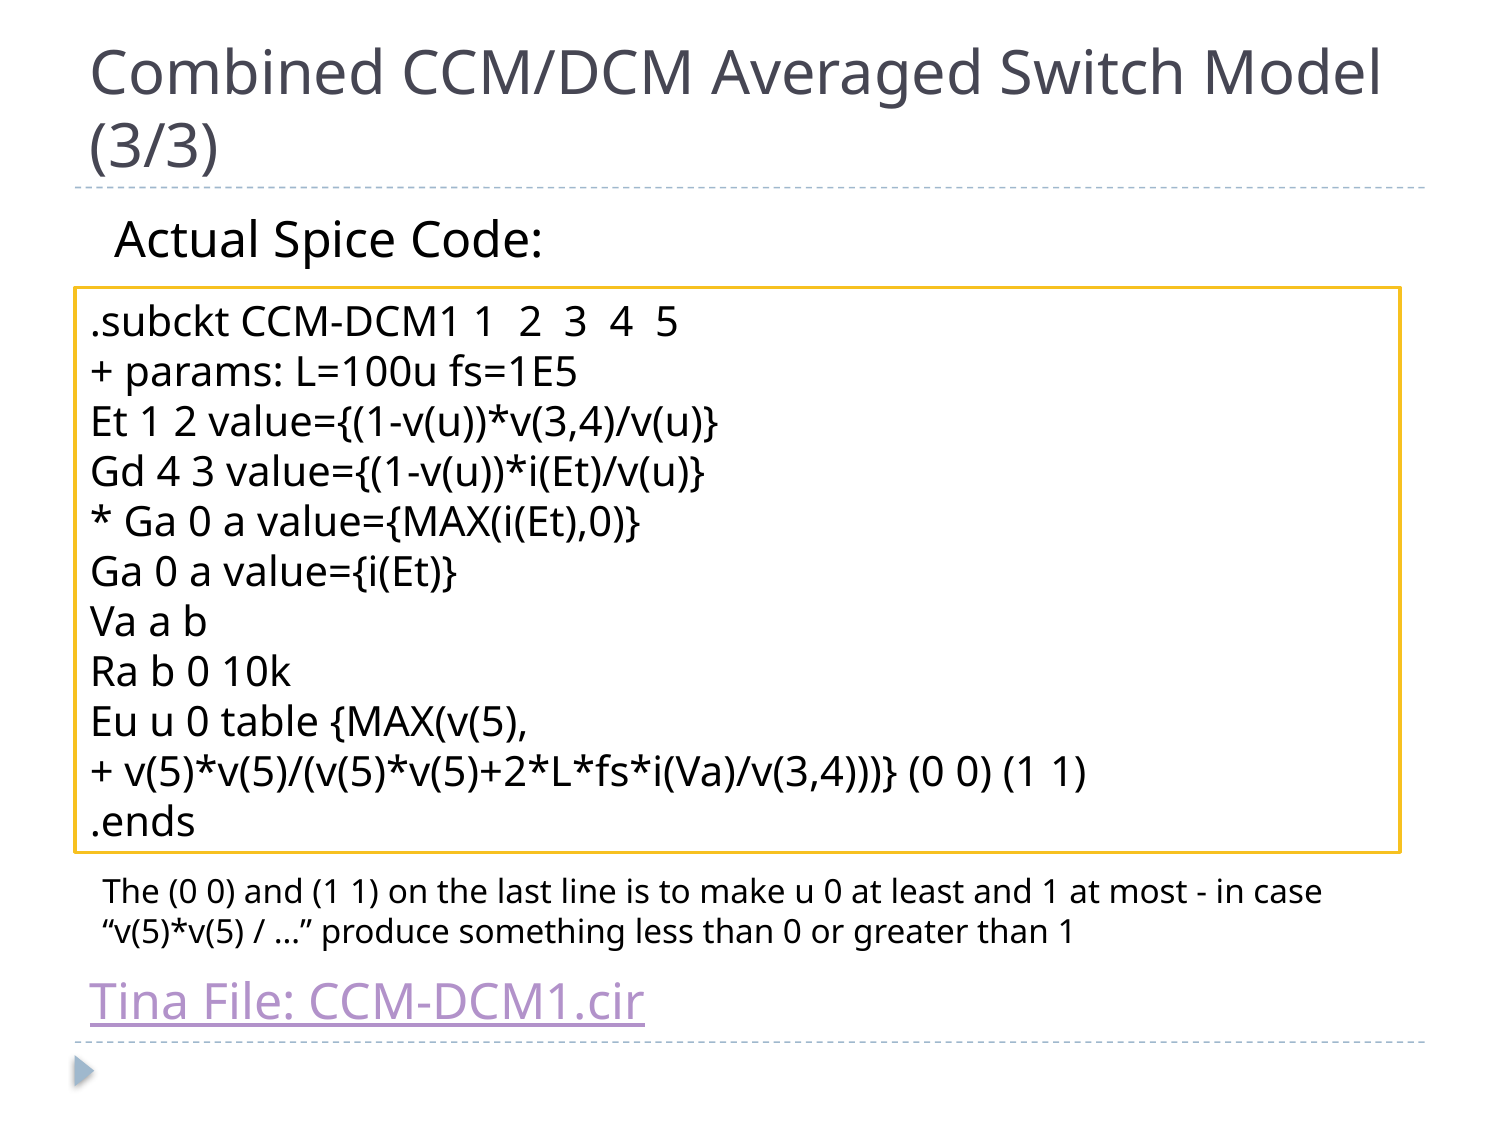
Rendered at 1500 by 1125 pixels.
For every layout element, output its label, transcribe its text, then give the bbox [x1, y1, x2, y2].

text_box The (0 0) and (1 1) on the last line is to make u 0 at least and 1 at most - in case “v(5)*v(5) / …” produce something less than 0 or greater than 1 [87, 862, 1388, 957]
text_box .subckt CCM-DCM1 1 2 3 4 5 + params: L=100u fs=1E5 Et 1 2 value={(1-v(u))*v(3,4)/v(u)} Gd 4 3 value={(1-v(u))*i(Et)/v(u)} * Ga 0 a value={MAX(i(Et),0)} Ga 0 a value={i(Et)} Va a b Ra b 0 10k Eu u 0 table {MAX(v(5), + v(5)*v(5)/(v(5)*v(5)+2*L*fs*i(Va)/v(3,4)))} (0 0) (1 1) .ends [75, 287, 1400, 853]
title Combined CCM/DCM Averaged Switch Model (3/3) [75, 24, 1425, 188]
text_box Actual Spice Code: [99, 199, 900, 275]
text_box Tina File: CCM-DCM1.cir [75, 962, 1388, 1046]
